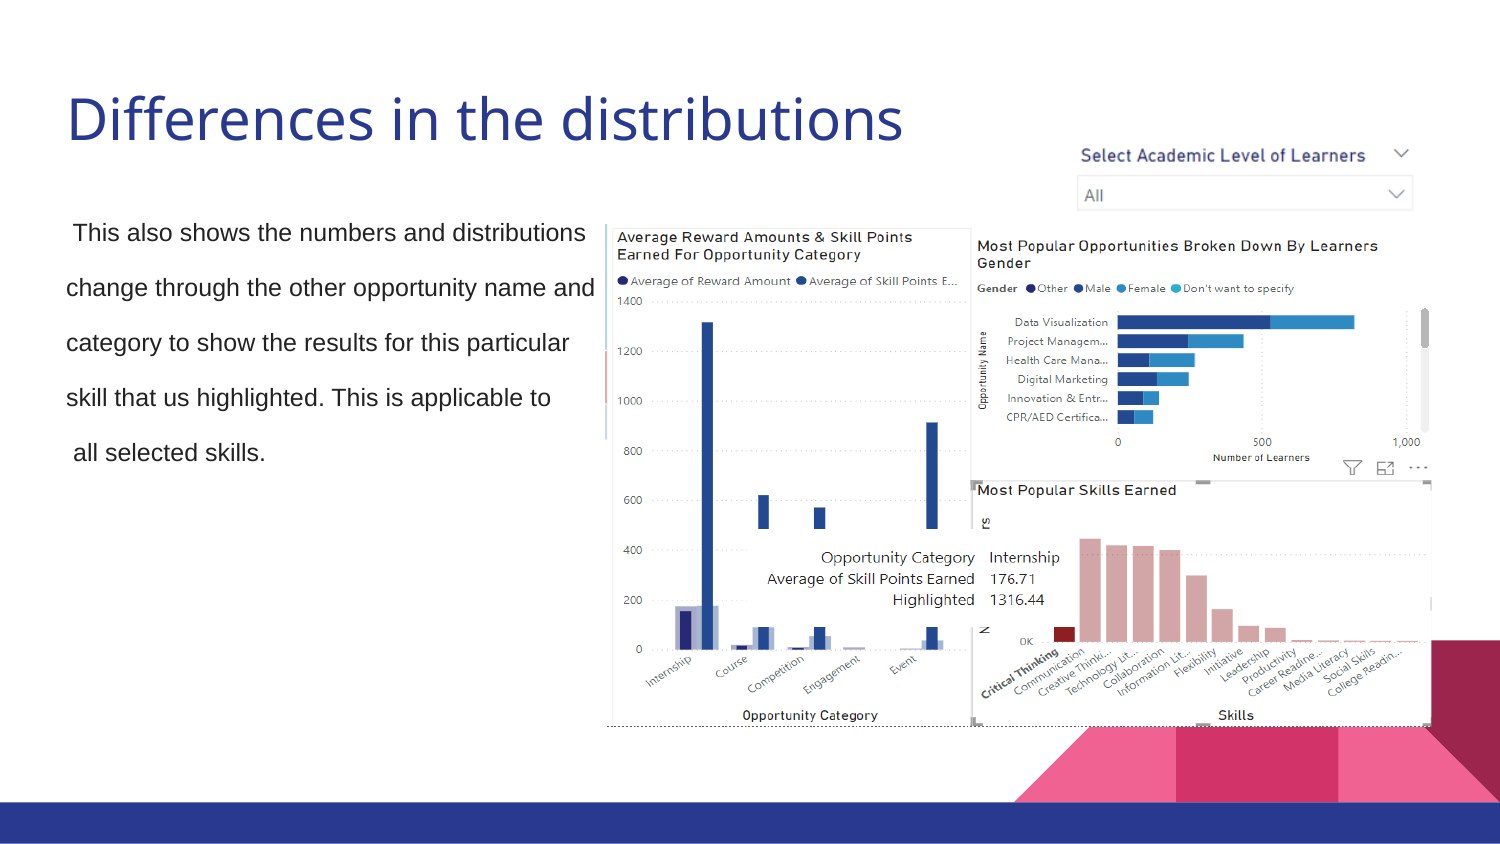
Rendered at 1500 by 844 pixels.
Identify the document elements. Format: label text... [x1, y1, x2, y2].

picture [605, 224, 1432, 727]
list This also shows the numbers and distributions change through the other opportunity name and category to show the results for this particular skill that us highlighted. This is applicable to all selected skills. [51, 201, 1449, 750]
picture [1059, 134, 1432, 223]
title Differences in the distributions [51, 67, 1449, 167]
